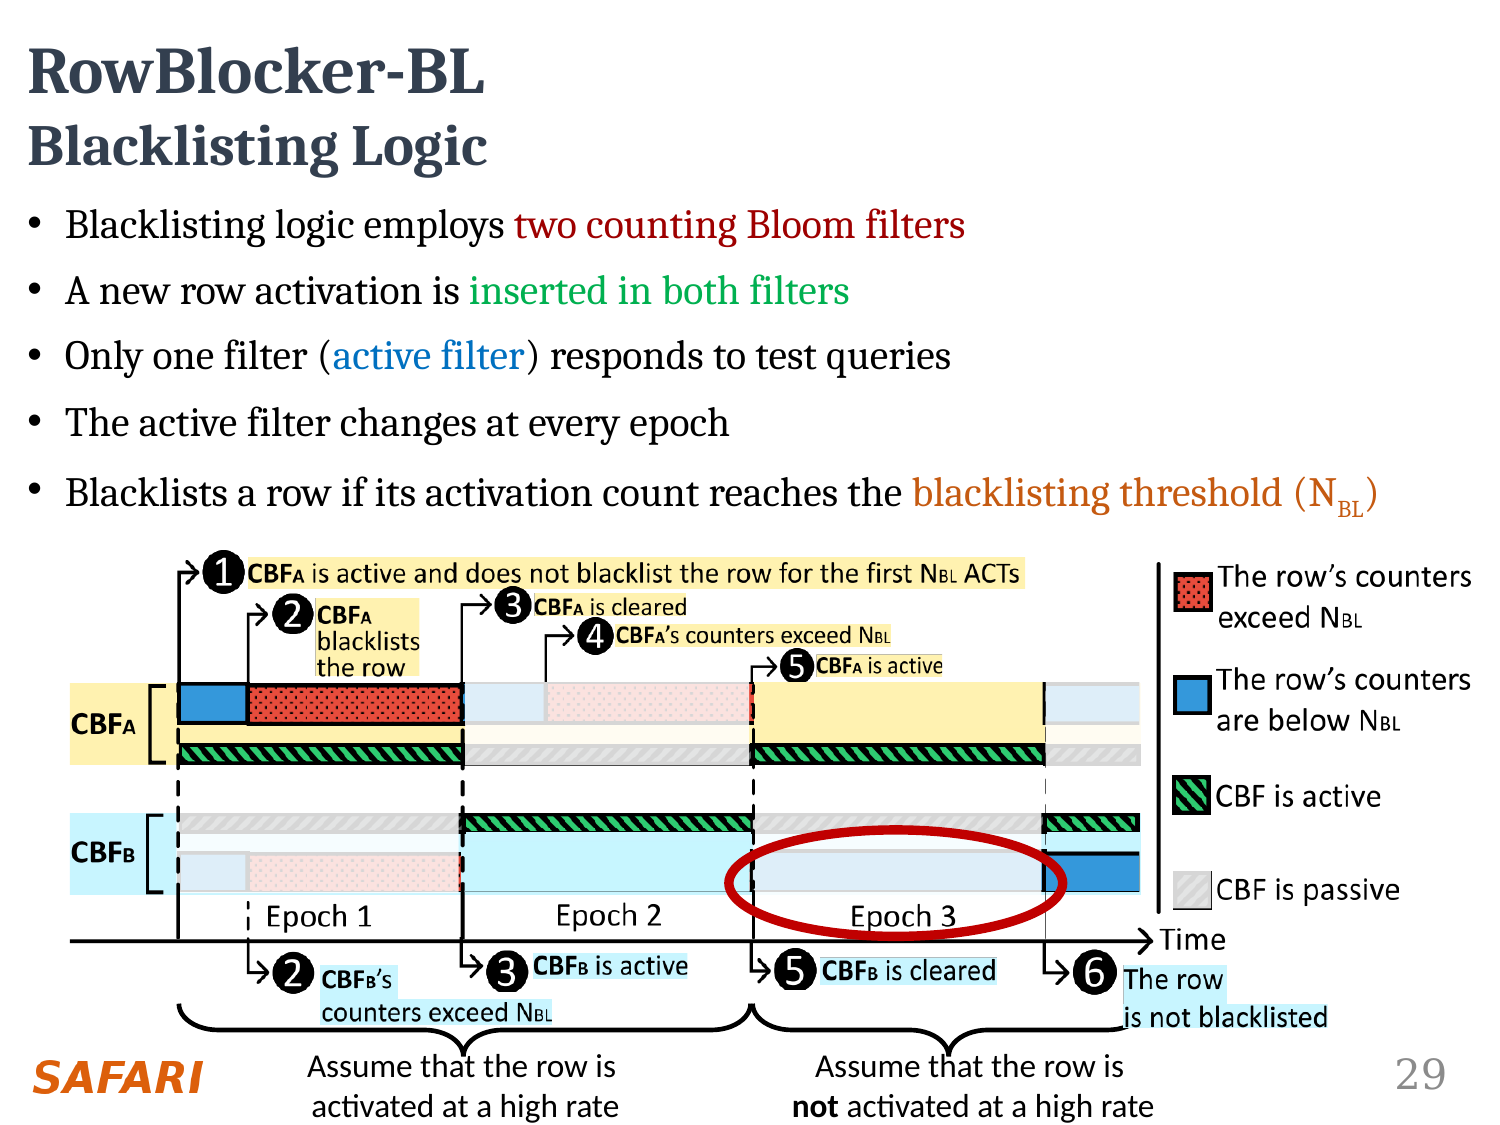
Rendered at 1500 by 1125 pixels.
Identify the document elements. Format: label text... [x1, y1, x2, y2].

text_box [752, 1003, 1125, 1036]
text_box Assume that the row is not activated at a high rate [685, 1036, 1261, 1125]
title RowBlocker-BL Blacklisting Logic [12, 8, 1147, 195]
text_box [178, 1003, 752, 1057]
list Blacklisting logic employs two counting Bloom filters A new row activation is inserted in both filters Only one filter (active filter) responds to test queries The active filter changes at every epoch Blacklists a row if its activation count reaches the blacklisting threshold (NBL) [12, 195, 1487, 541]
picture [31, 1051, 178, 1104]
text_box Assume that the row is activated at a high rate [178, 1037, 685, 1125]
picture [69, 550, 1476, 1028]
